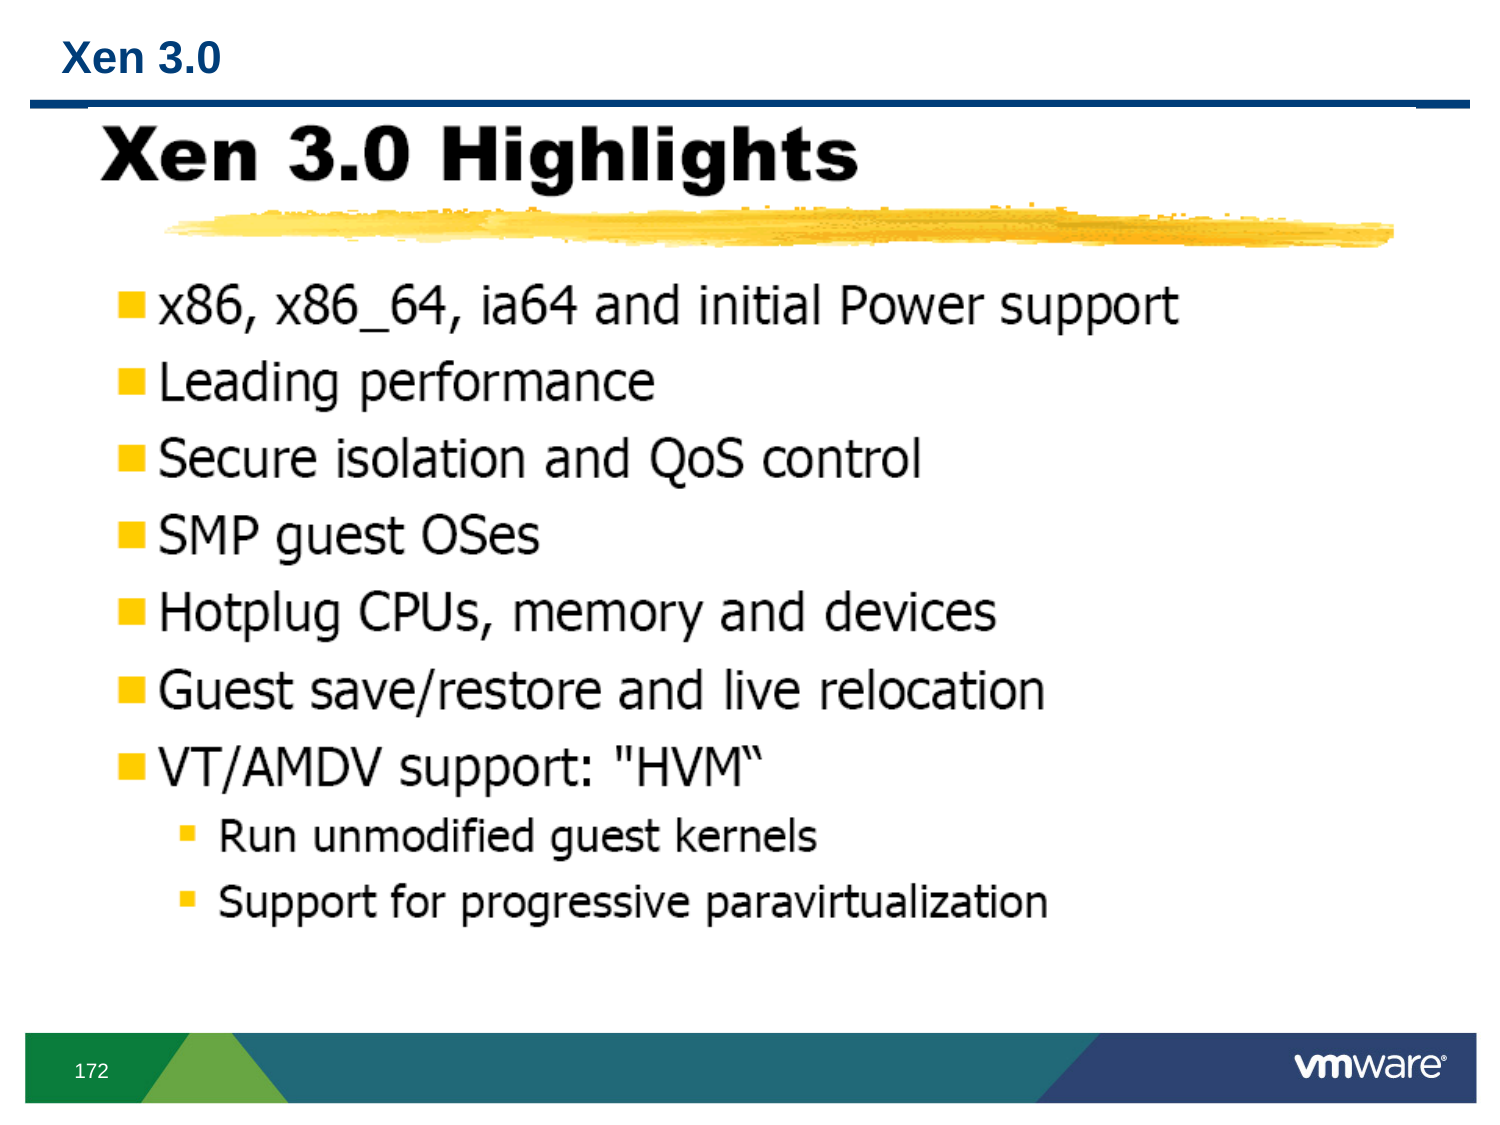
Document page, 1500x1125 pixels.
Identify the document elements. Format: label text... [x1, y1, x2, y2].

picture [0, 0, 1500, 1125]
title Xen 3.0 [61, 27, 1452, 84]
